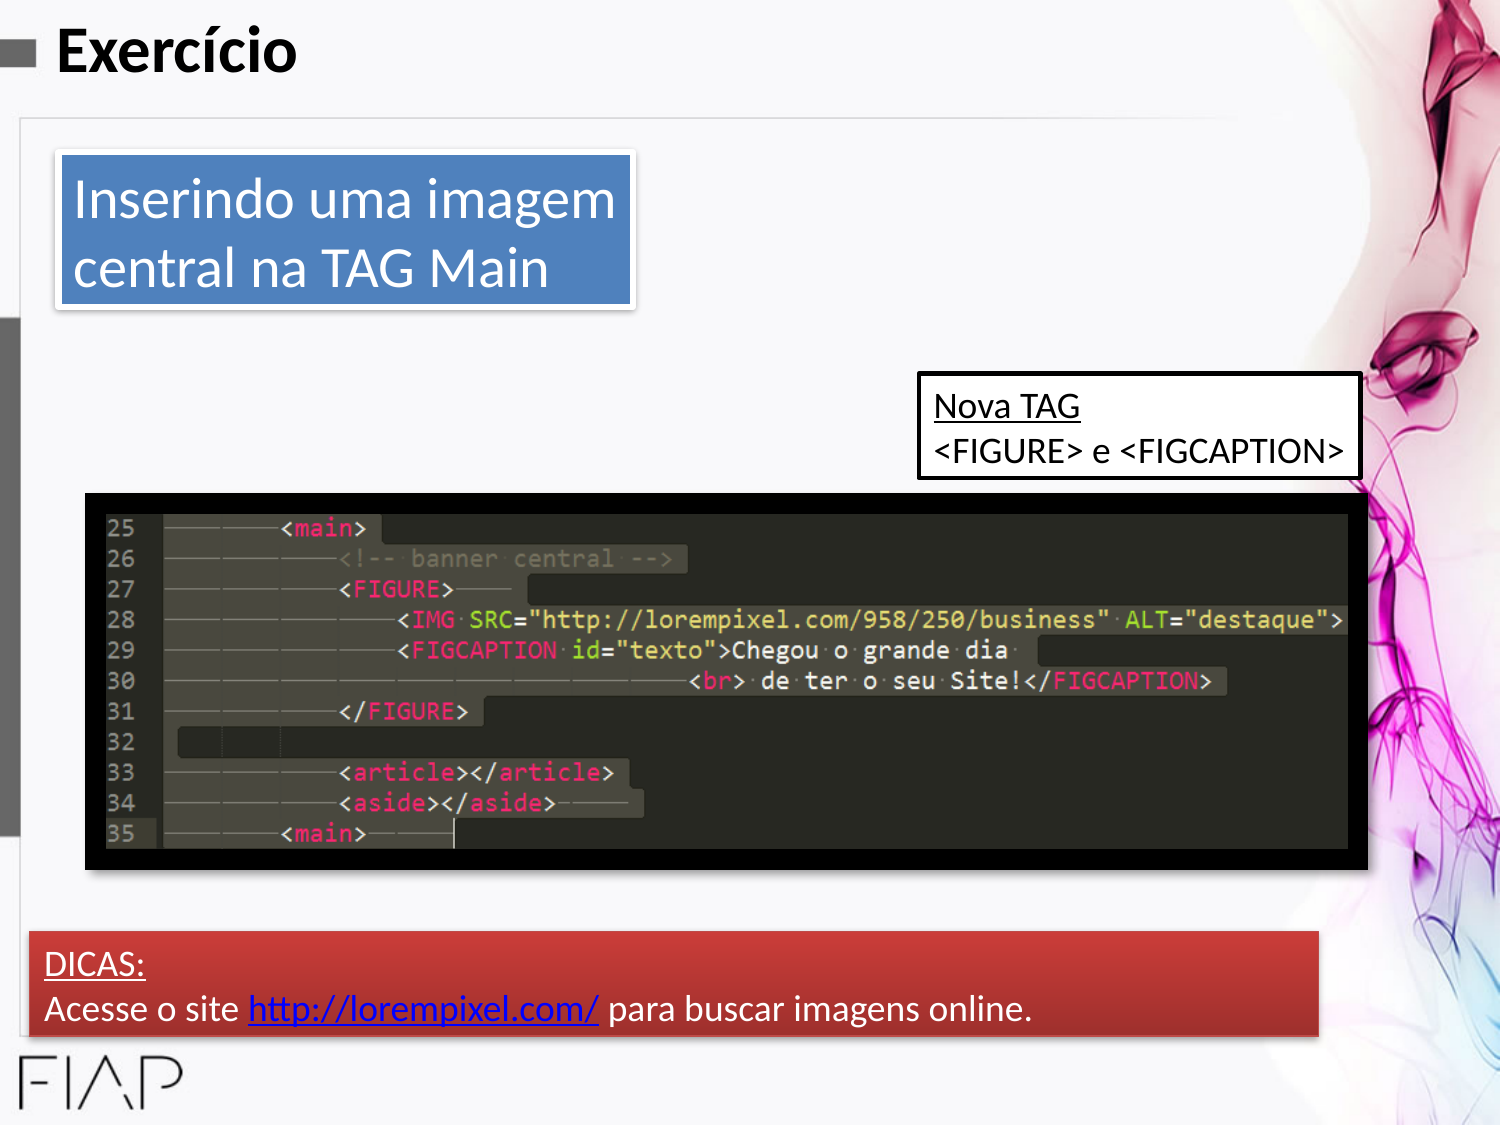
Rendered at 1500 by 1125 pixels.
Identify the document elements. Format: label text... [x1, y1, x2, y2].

text_box Inserindo uma imagem central na TAG Main [55, 149, 636, 310]
picture [0, 0, 1500, 1125]
list Exercício [41, 7, 1306, 102]
text_box Nova TAG <FIGURE> e <FIGCAPTION> [917, 371, 1363, 480]
text_box DICAS: Acesse o site http://lorempixel.com/ para buscar imagens online. [29, 931, 1319, 1037]
